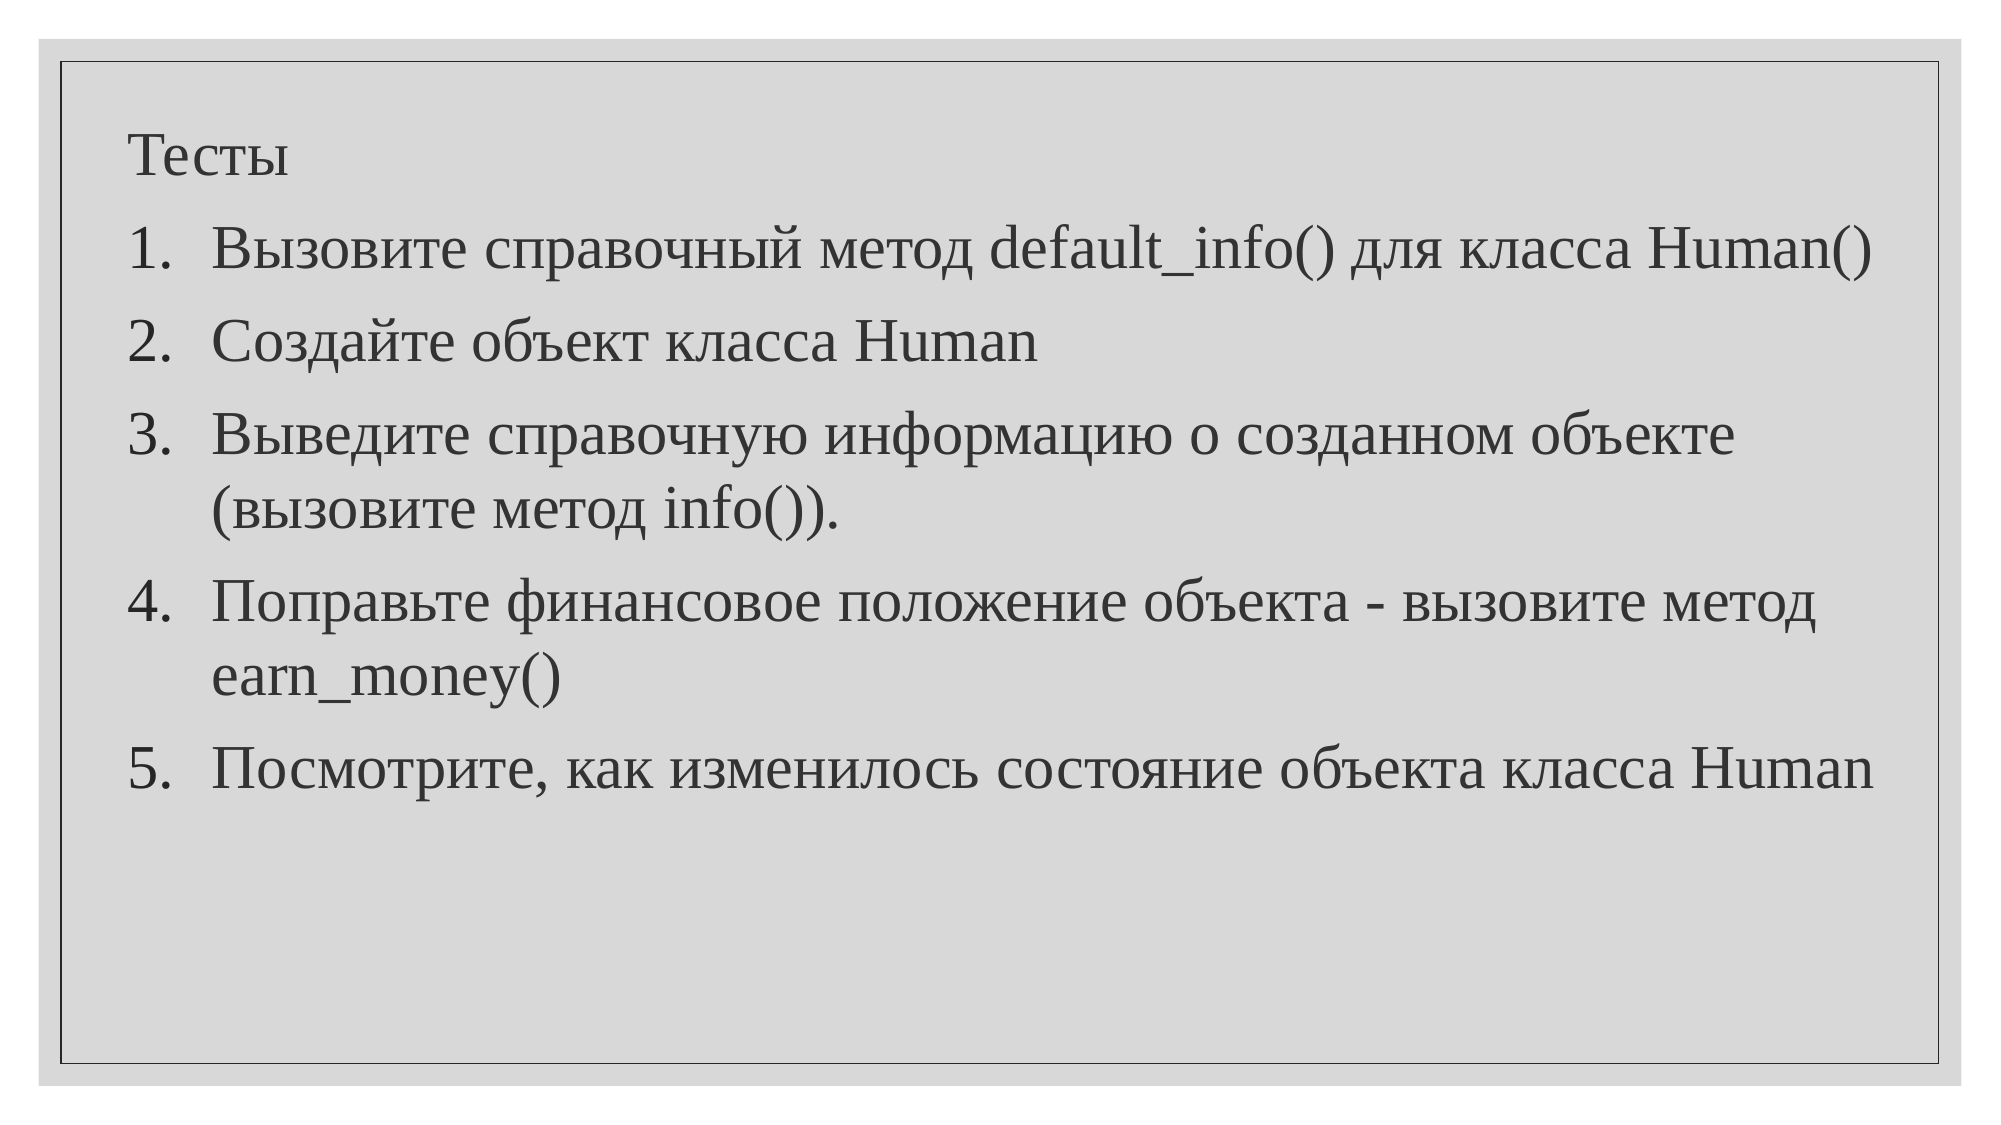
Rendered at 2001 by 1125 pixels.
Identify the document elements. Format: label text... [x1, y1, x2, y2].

list Тесты Вызовите справочный метод default_info() для класса Human() Создайте объект класса Human Выведите справочную информацию о созданном объекте (вызовите метод info()). Поправьте финансовое положение объекта - вызовите метод earn_money() Посмотрите, как изменилось состояние объекта класса Human [119, 108, 1925, 1039]
